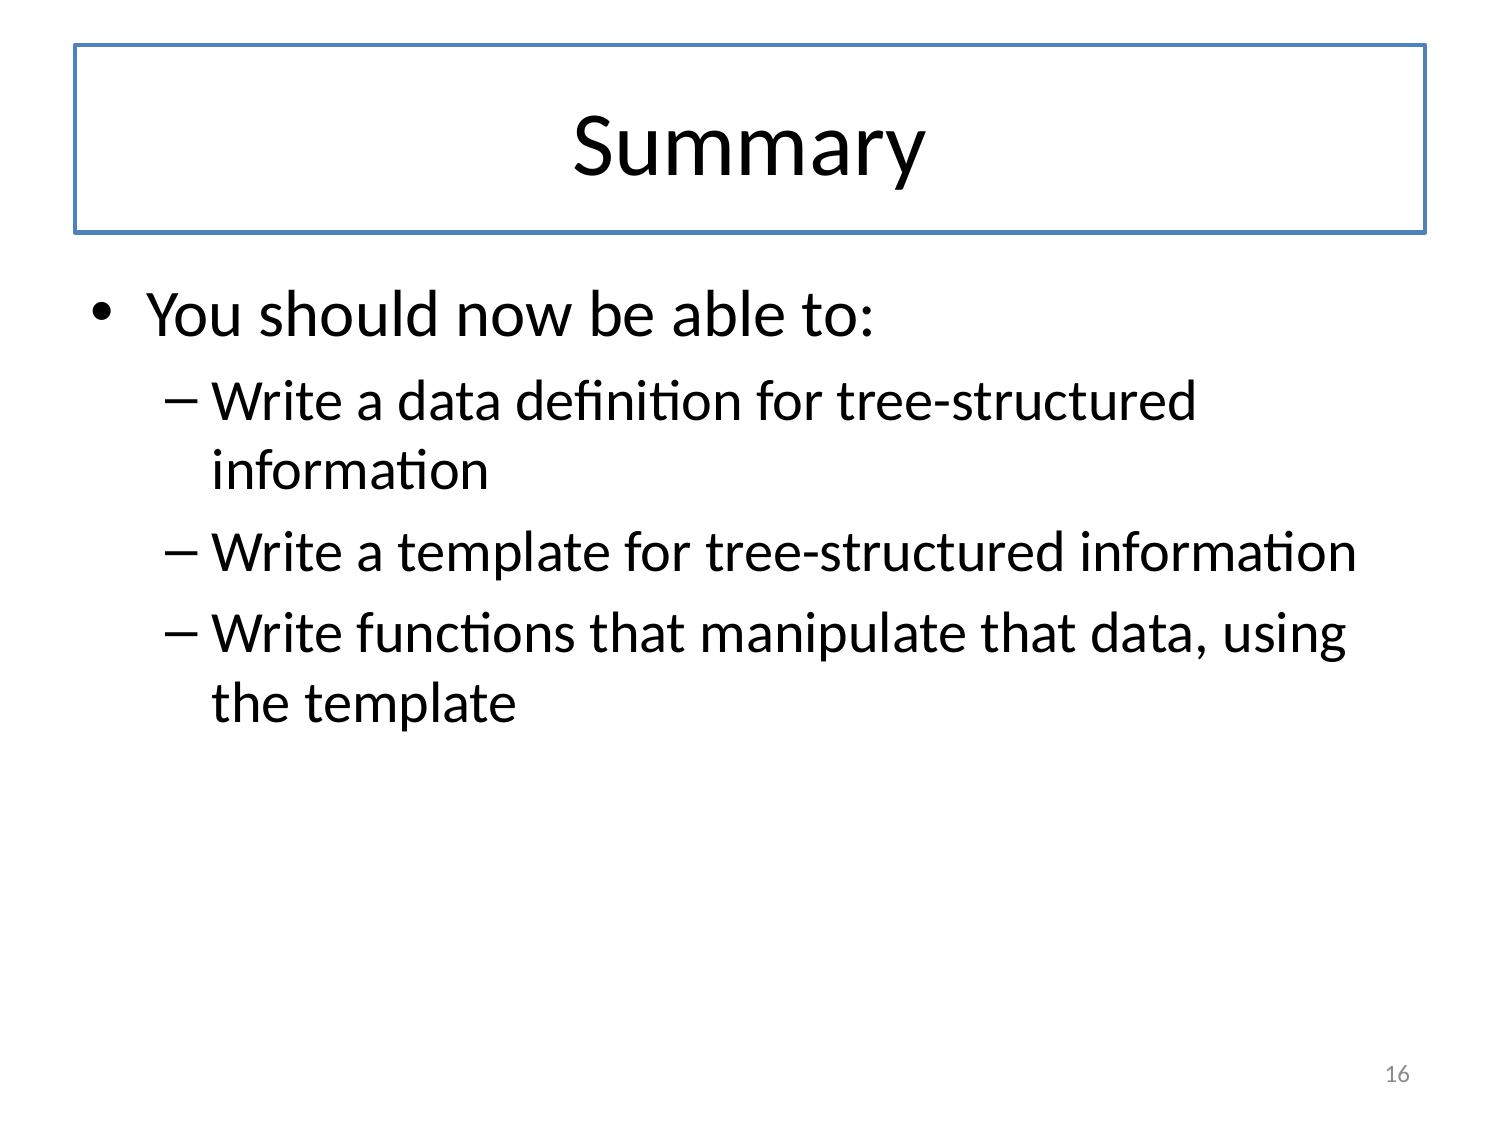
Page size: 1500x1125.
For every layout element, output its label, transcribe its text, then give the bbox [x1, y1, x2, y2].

title Summary [73, 43, 1427, 235]
slide_number 16 [1074, 1042, 1425, 1103]
list You should now be able to: Write a data definition for tree-structured information Write a template for tree-structured information Write functions that manipulate that data, using the template [75, 262, 1425, 1005]
